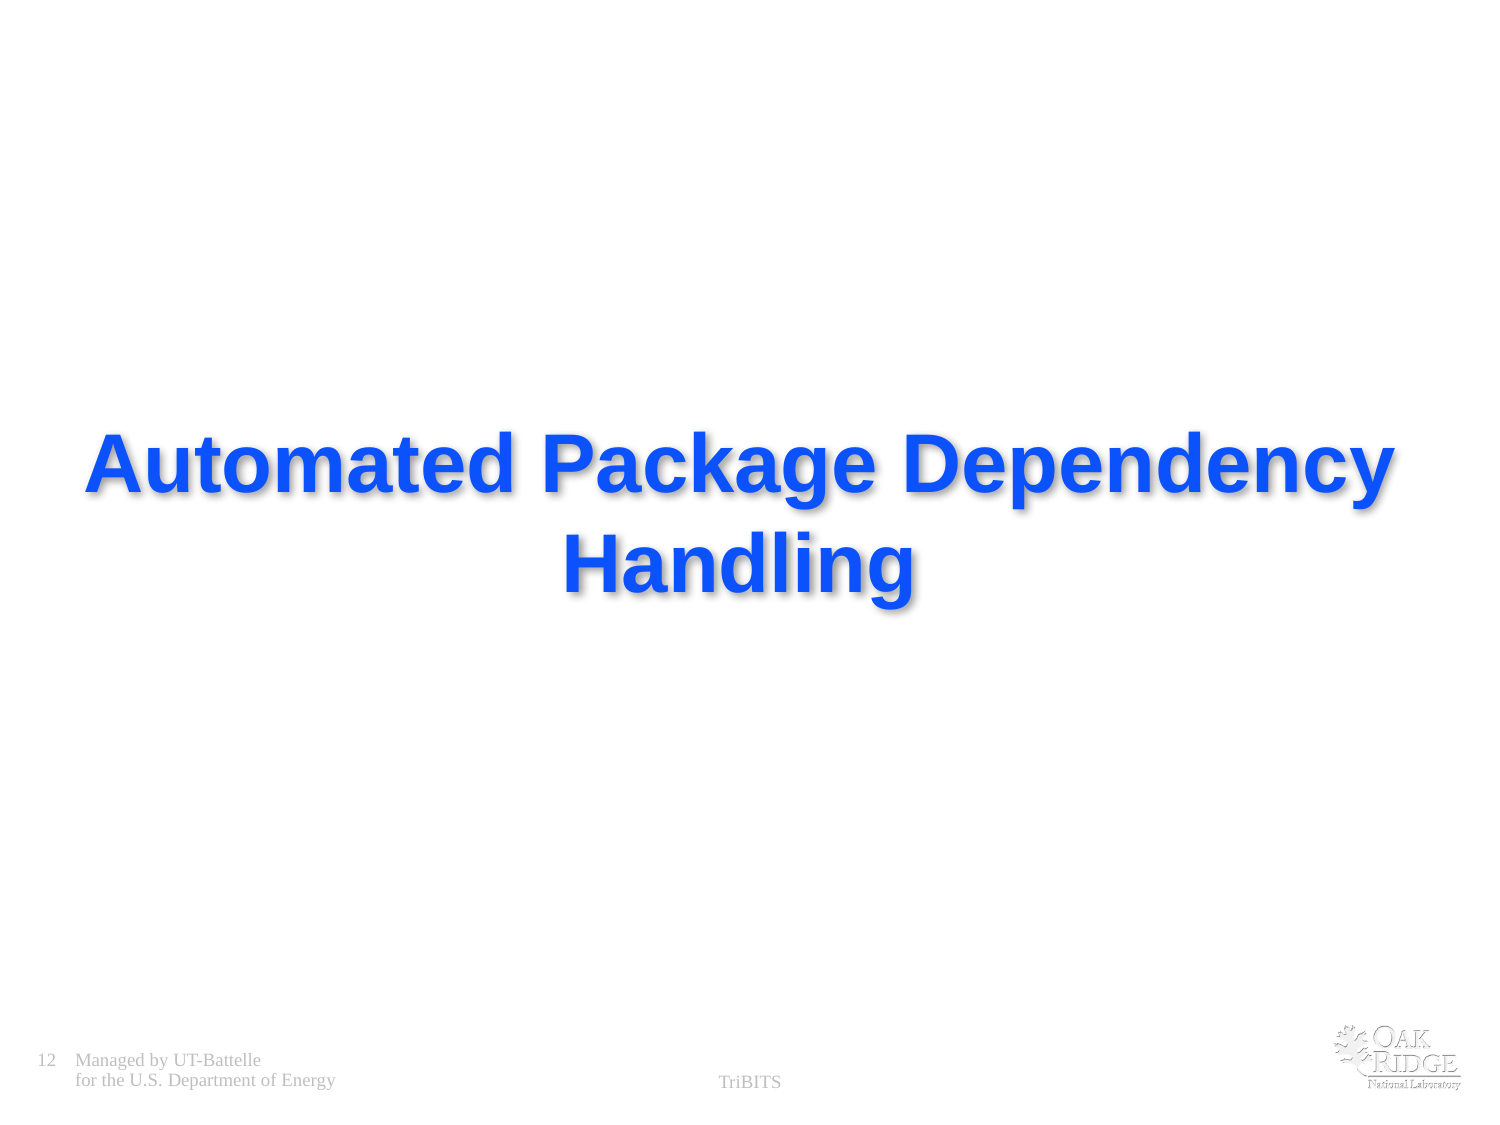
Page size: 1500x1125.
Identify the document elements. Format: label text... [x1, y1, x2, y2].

text_box Automated Package Dependency Handling [17, 398, 1462, 620]
picture [1325, 1019, 1472, 1095]
